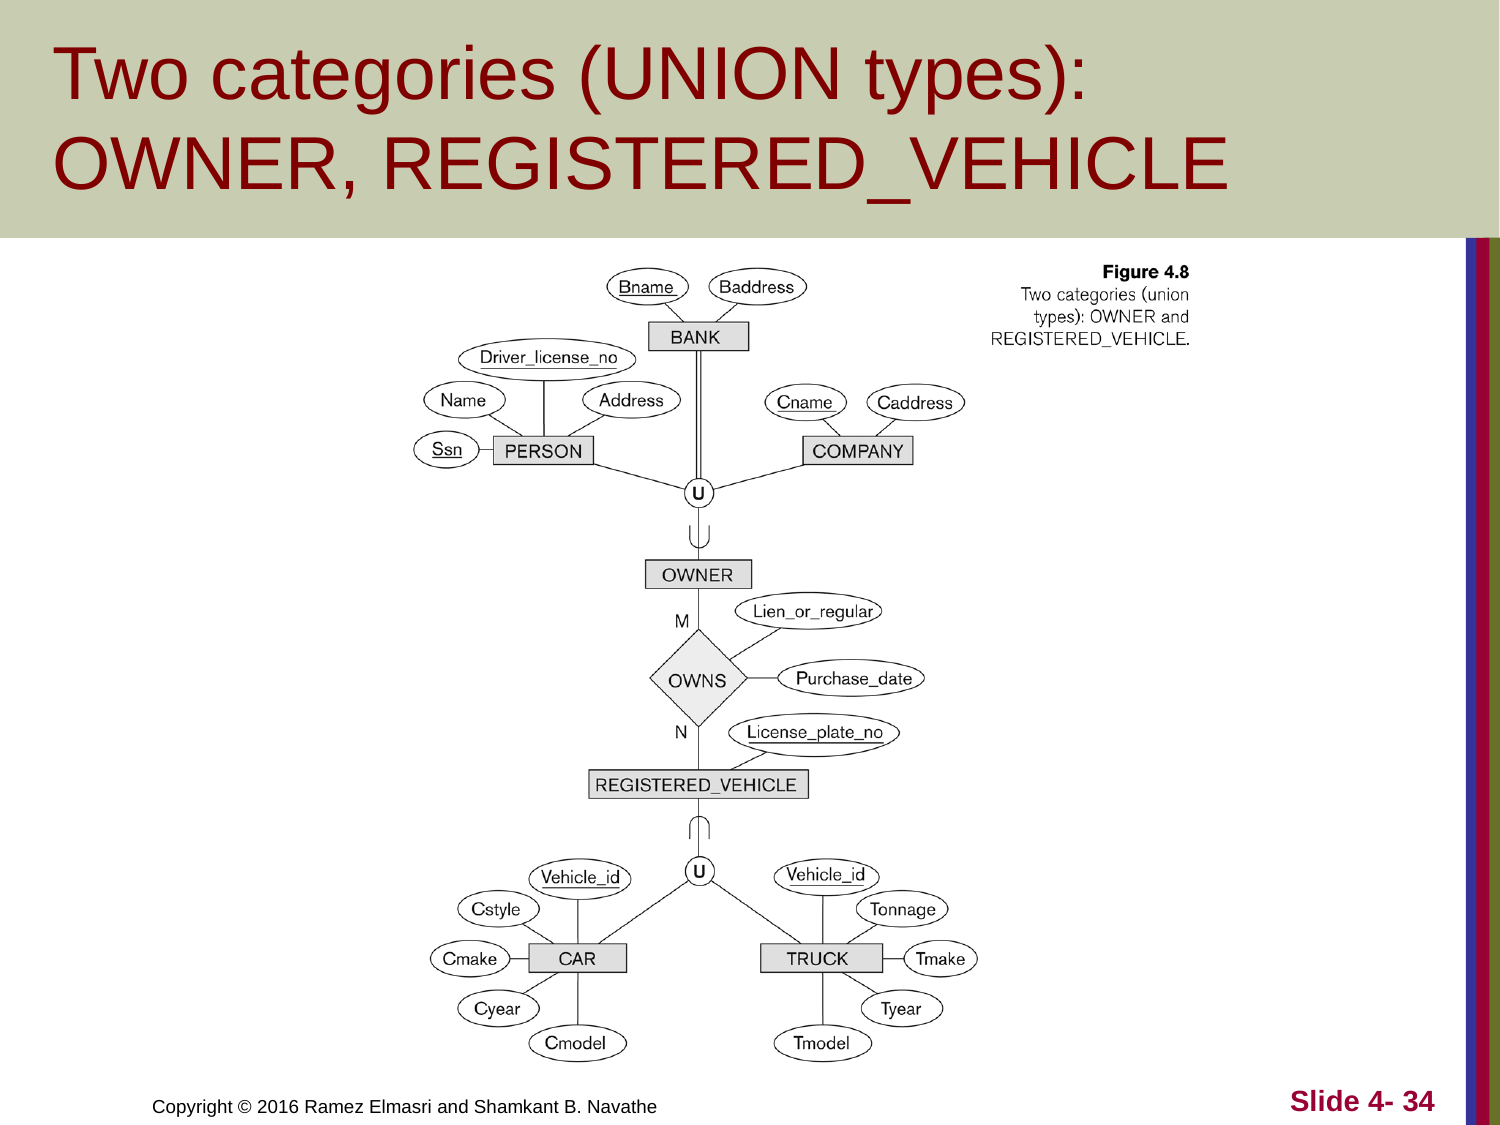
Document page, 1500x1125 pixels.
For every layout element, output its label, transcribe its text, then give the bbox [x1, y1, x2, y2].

slide_number Slide 4- 34 [1137, 1049, 1451, 1125]
picture [412, 262, 1192, 1063]
title Two categories (UNION types): OWNER, REGISTERED_VEHICLE [37, 49, 1317, 213]
